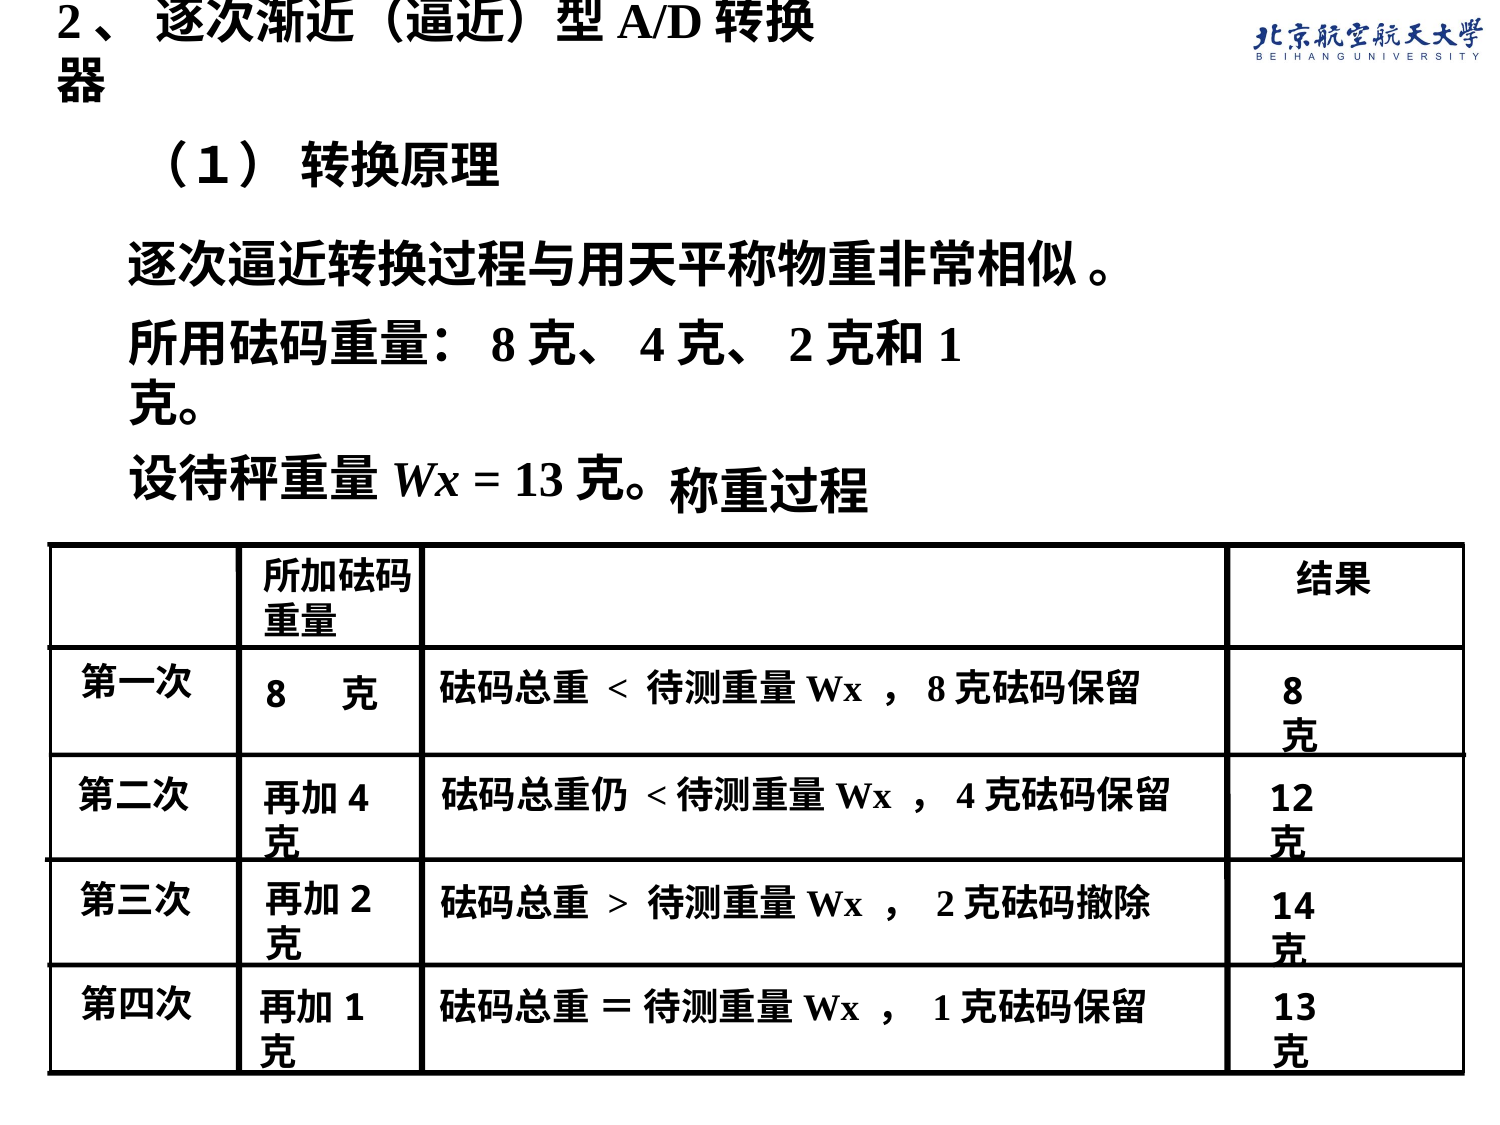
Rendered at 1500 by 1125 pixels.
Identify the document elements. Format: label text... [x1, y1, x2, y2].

text_box 所用砝码重量：8克、4克、2克和1克。 设待秤重量Wx = 13克。 [114, 303, 1004, 514]
text_box 称重过程 [654, 452, 896, 527]
text_box 逐次逼近转换过程与用天平称物重非常相似 。 [112, 213, 1160, 300]
title 2、 逐次渐近（逼近）型A/D转换器 [41, 19, 869, 116]
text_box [44, 527, 1483, 1074]
text_box （１） 转换原理 [124, 125, 527, 201]
picture [1253, 15, 1486, 63]
